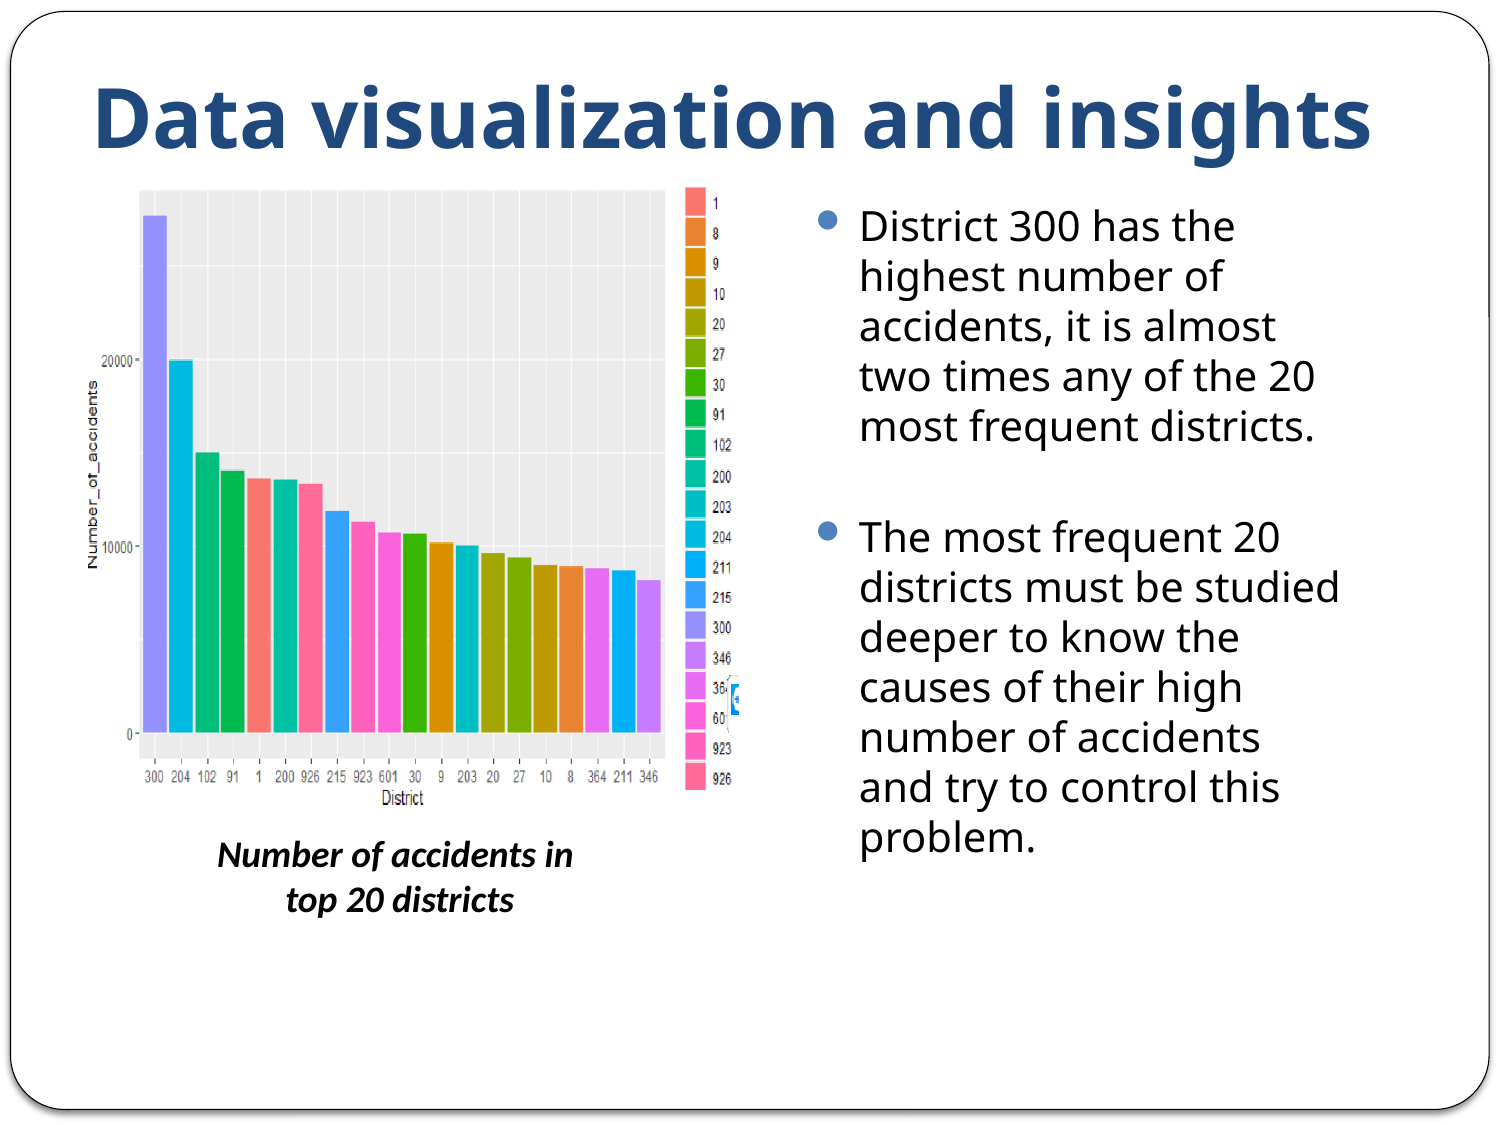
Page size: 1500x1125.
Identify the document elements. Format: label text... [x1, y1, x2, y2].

text_box District 300 has the highest number of accidents, it is almost two times any of the 20 most frequent districts. The most frequent 20 districts must be studied deeper to know the causes of their high number of accidents and try to control this problem. [785, 184, 1361, 1000]
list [88, 184, 739, 811]
title Data visualization and insights [76, 7, 1420, 180]
text_box Number of accidents in top 20 districts [194, 822, 597, 927]
